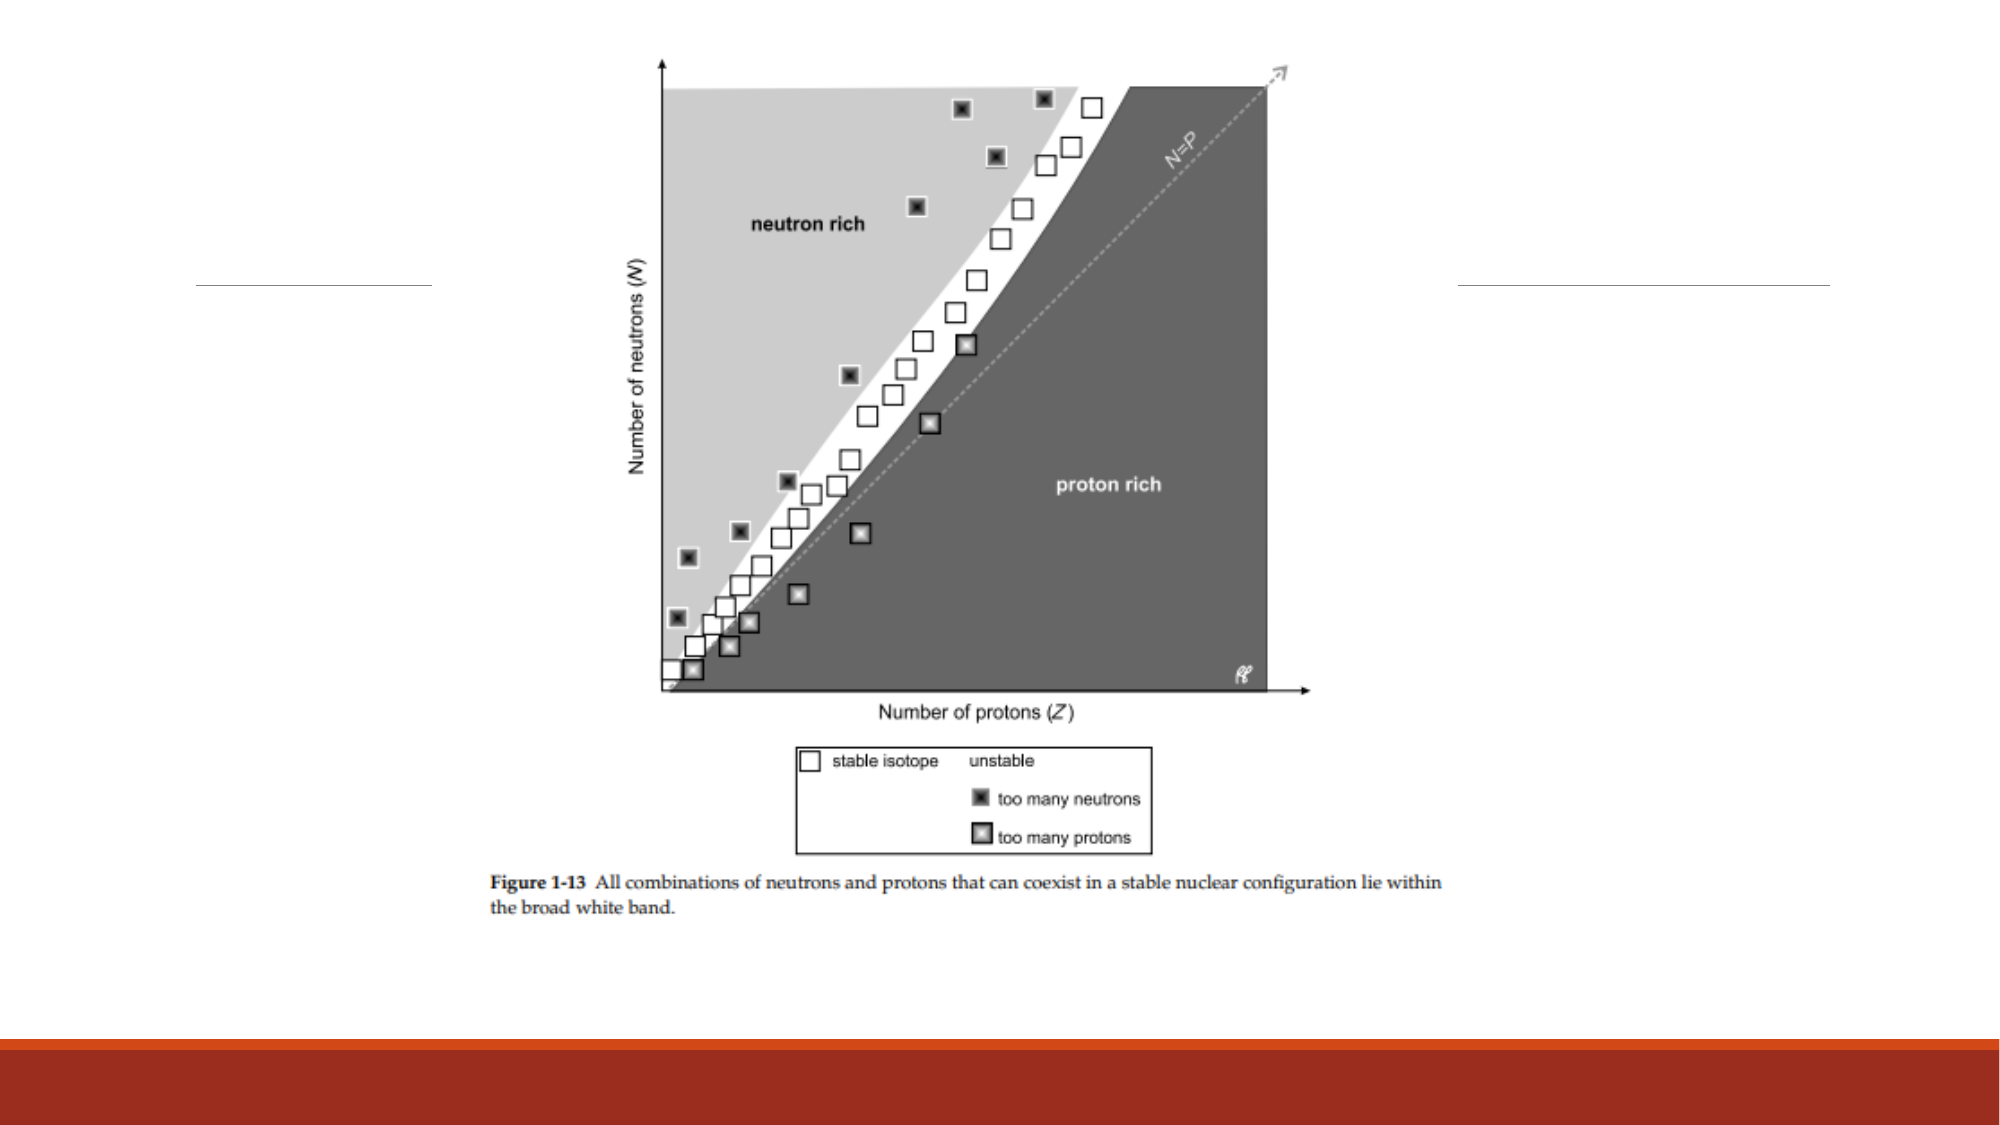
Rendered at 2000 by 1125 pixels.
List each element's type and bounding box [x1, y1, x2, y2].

picture [432, 23, 1459, 923]
